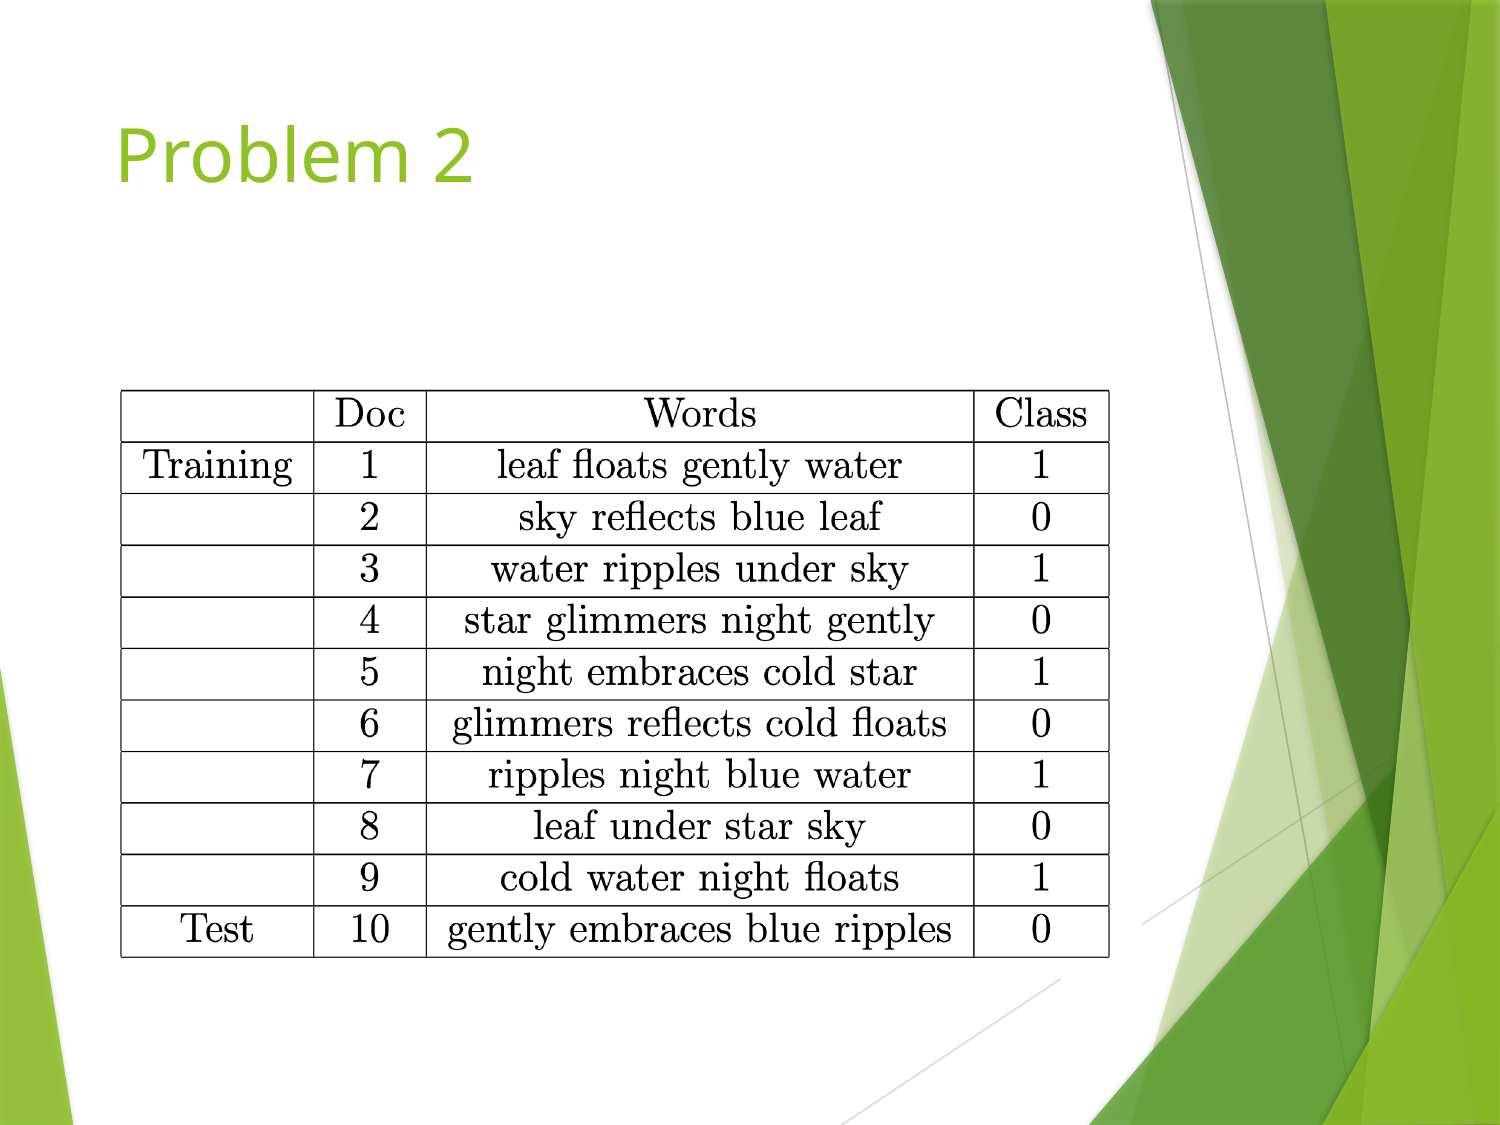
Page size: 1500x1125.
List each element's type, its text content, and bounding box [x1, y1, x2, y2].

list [99, 366, 1142, 979]
title Problem 2 [99, 99, 1142, 317]
